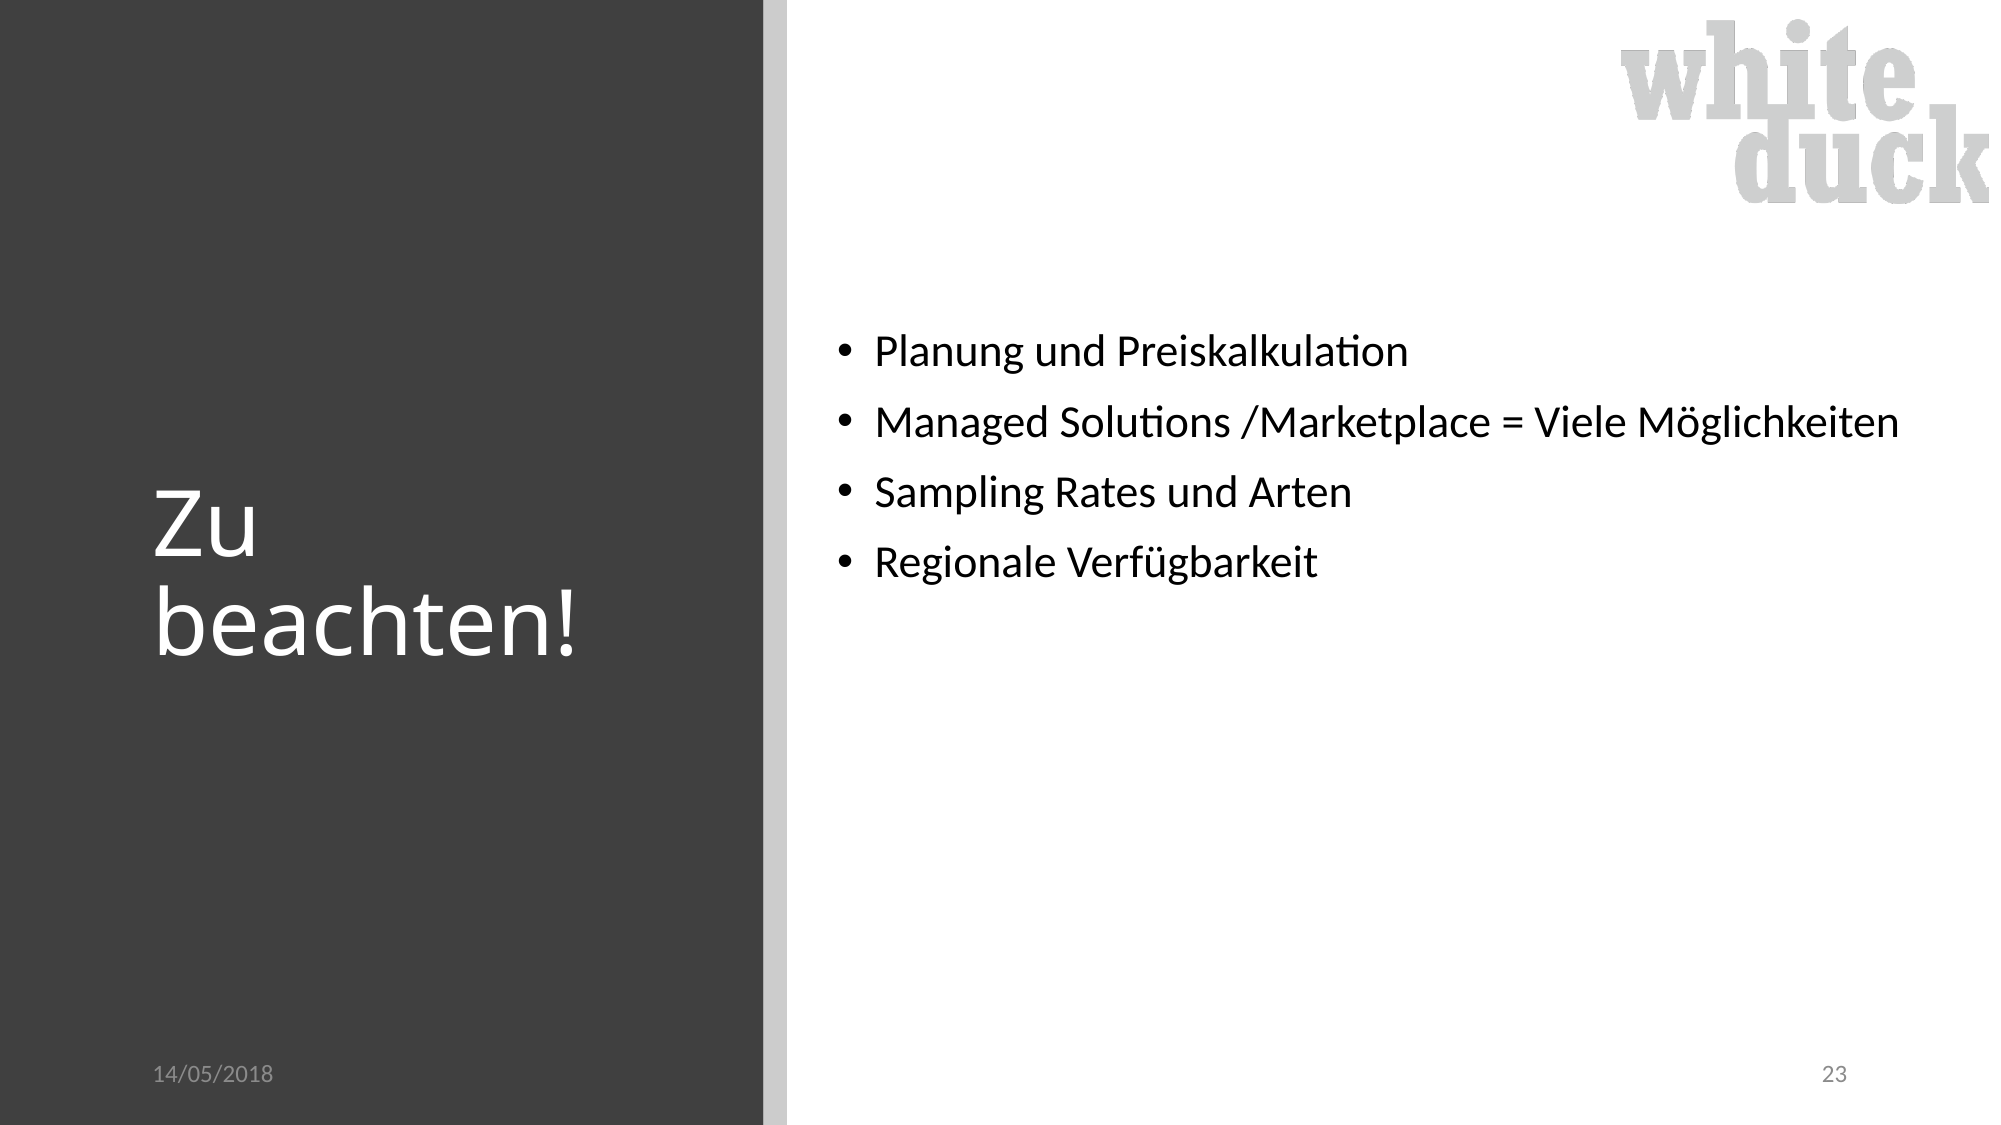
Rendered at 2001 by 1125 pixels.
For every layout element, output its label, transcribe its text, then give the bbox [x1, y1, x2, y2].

text_box [762, 0, 788, 1125]
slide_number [137, 1042, 588, 1103]
text_box [0, 0, 762, 1125]
list Planung und Preiskalkulation Managed Solutions /Marketplace = Viele Möglichkeiten Sampling Rates und Arten Regionale Verfügbarkeit [822, 244, 1981, 1037]
title Zu beachten! [137, 133, 685, 1020]
slide_number 23 [1412, 1042, 1863, 1103]
picture [1621, 19, 1989, 204]
